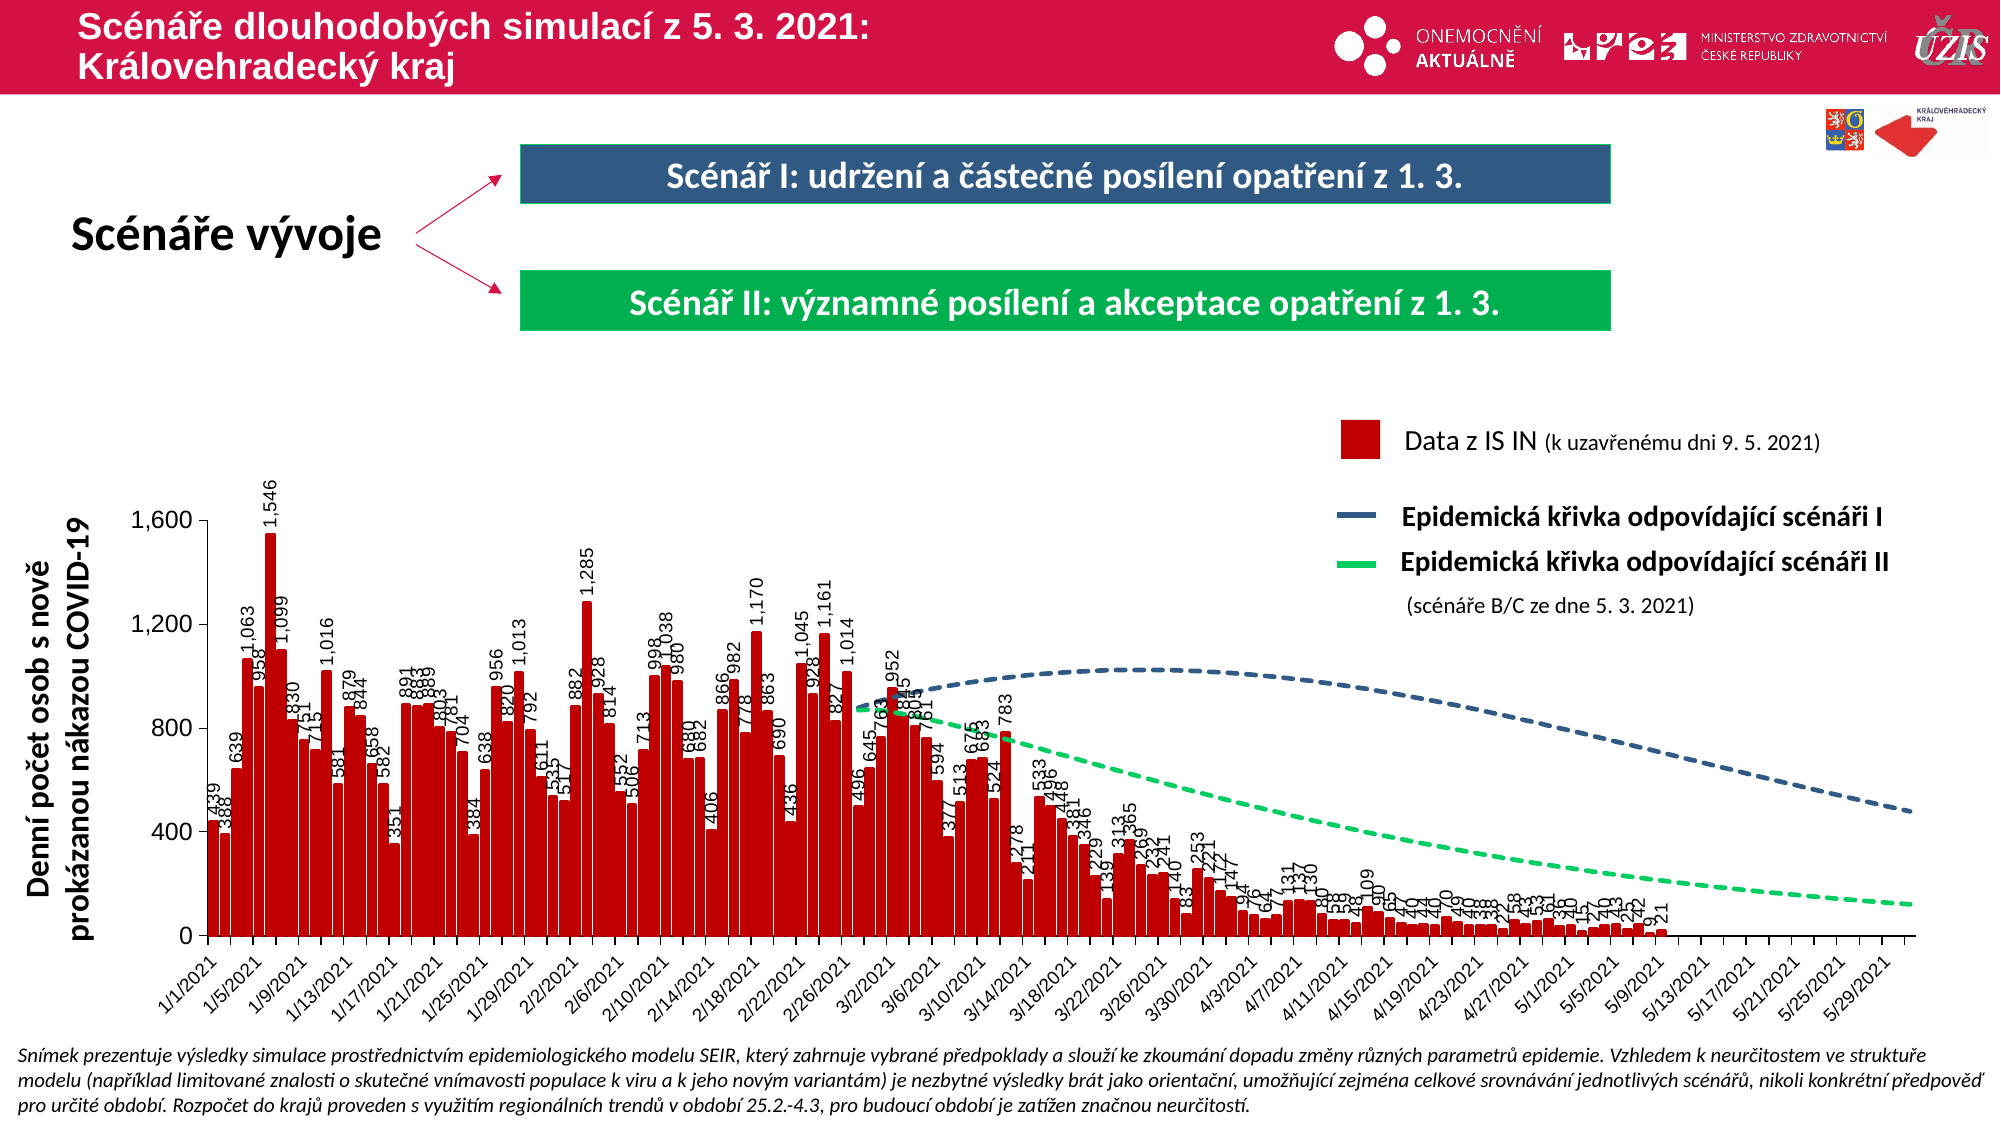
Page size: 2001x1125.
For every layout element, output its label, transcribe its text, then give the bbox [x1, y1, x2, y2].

title Scénáře dlouhodobých simulací z 5. 3. 2021: Královehradecký kraj [62, 0, 1322, 95]
text_box Denní počet osob s nově prokázanou nákazou COVID-19 [7, 486, 91, 974]
text_box Scénář II: významné posílení a akceptace opatření z 1. 3. [520, 270, 1611, 331]
text_box Scénáře vývoje [33, 193, 398, 269]
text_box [1826, 107, 1986, 157]
text_box Snímek prezentuje výsledky simulace prostřednictvím epidemiologického modelu SEIR, který zahrnuje vybrané předpoklady a slouží ke zkoumání dopadu změny různých parametrů epidemie. Vzhledem k neurčitostem ve struktuře modelu (například limitované znalosti o skutečné vnímavosti populace k viru a k jeho novým variantám) je nezbytné výsledky brát jako orientační, umožňující zejména celkové srovnávání jednotlivých scénářů, nikoli konkrétní předpověď pro určité období. Rozpočet do krajů proveden s využitím regionálních trendů v období 25.2.-4.3, pro budoucí období je zatížen značnou neurčitostí. [3, 1034, 2000, 1124]
picture [1334, 16, 1542, 76]
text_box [416, 244, 502, 294]
picture [1563, 31, 1888, 60]
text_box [416, 174, 502, 234]
chart [91, 460, 1954, 1043]
picture [1915, 15, 1989, 66]
text_box Data z IS IN (k uzavřenému dni 9. 5. 2021) [1389, 413, 1900, 460]
text_box [1340, 419, 1381, 460]
text_box Scénář I: udržení a částečné posílení opatření z 1. 3. [520, 144, 1611, 204]
